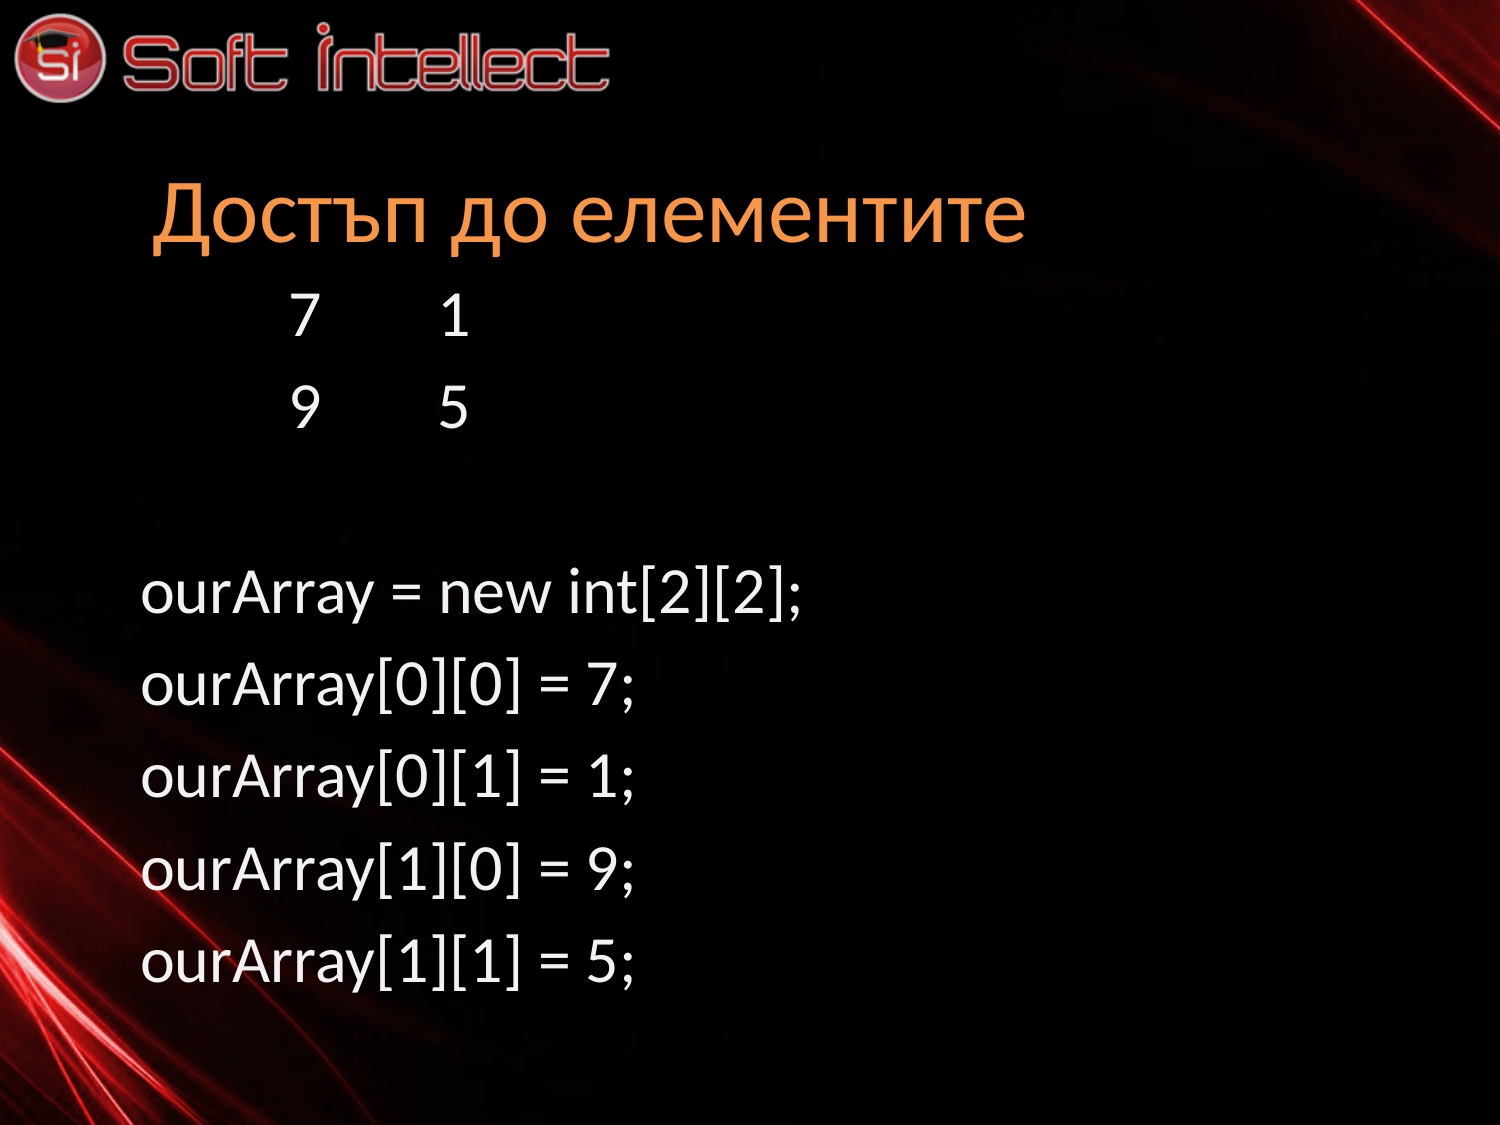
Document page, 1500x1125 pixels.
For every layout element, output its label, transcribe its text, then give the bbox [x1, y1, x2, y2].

picture [0, 0, 1500, 1125]
list 7 1 9 5 ourArray = new int[2][2]; ourArray[0][0] = 7; ourArray[0][1] = 1; ourArray[1][0] = 9; ourArray[1][1] = 5; [125, 262, 1375, 1005]
title Достъп до елементите [137, 112, 1488, 300]
